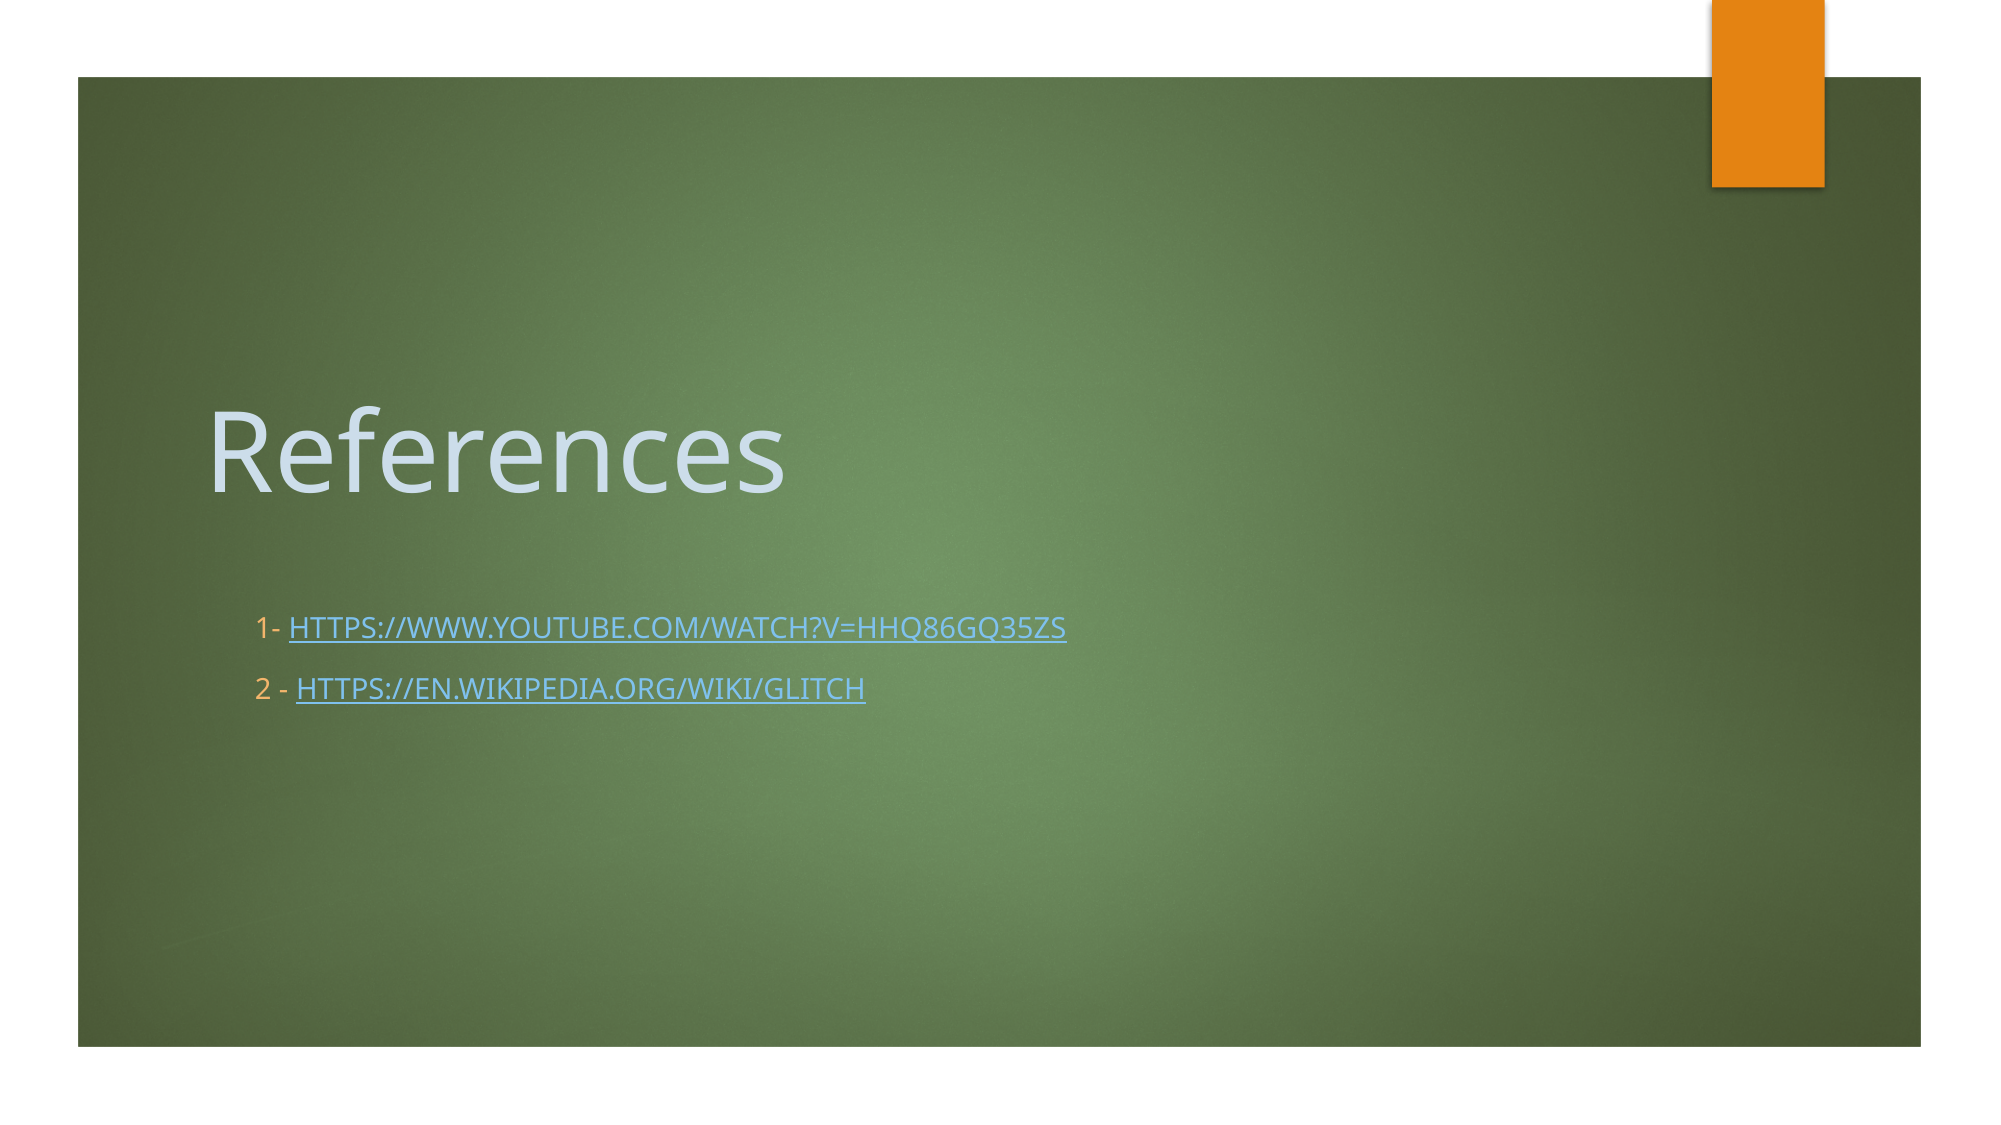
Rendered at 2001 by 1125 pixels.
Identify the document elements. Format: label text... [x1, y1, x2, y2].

subtitle 1- https://www.youtube.com/watch?v=HHq86gQ35Zs 2 - https://en.wikipedia.org/wiki/Glitch [239, 602, 1780, 913]
title References [189, 344, 1638, 523]
